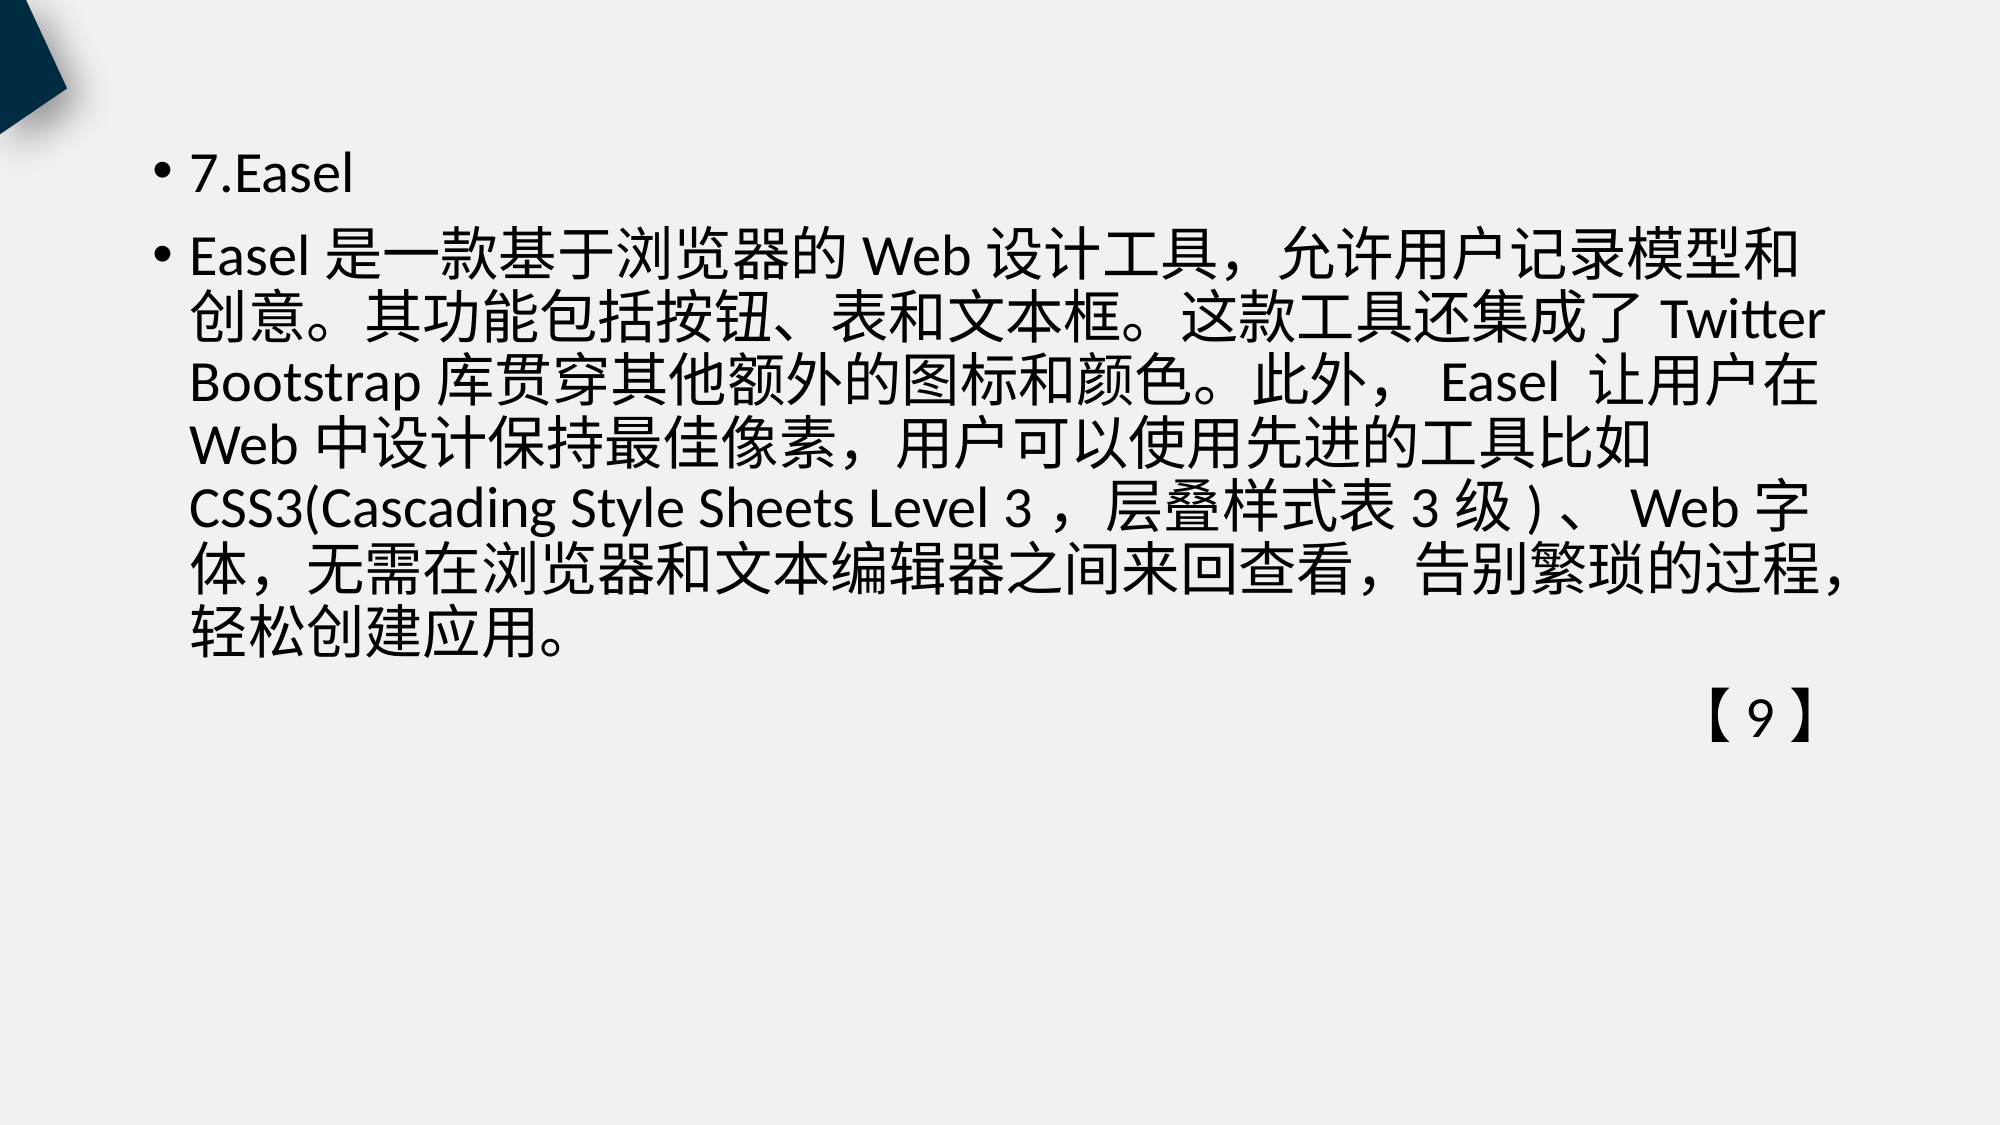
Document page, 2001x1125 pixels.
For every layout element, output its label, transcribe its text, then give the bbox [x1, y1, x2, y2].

text_box [0, 0, 68, 135]
list 7.Easel Easel是一款基于浏览器的Web设计工具，允许用户记录模型和创意。其功能包括按钮、表和文本框。这款工具还集成了Twitter Bootstrap库贯穿其他额外的图标和颜色。此外，Easel 让用户在Web中设计保持最佳像素，用户可以使用先进的工具比如CSS3(Cascading Style Sheets Level 3，层叠样式表3级)、Web字体，无需在浏览器和文本编辑器之间来回查看，告别繁琐的过程，轻松创建应用。 【9】 [137, 134, 1863, 1014]
